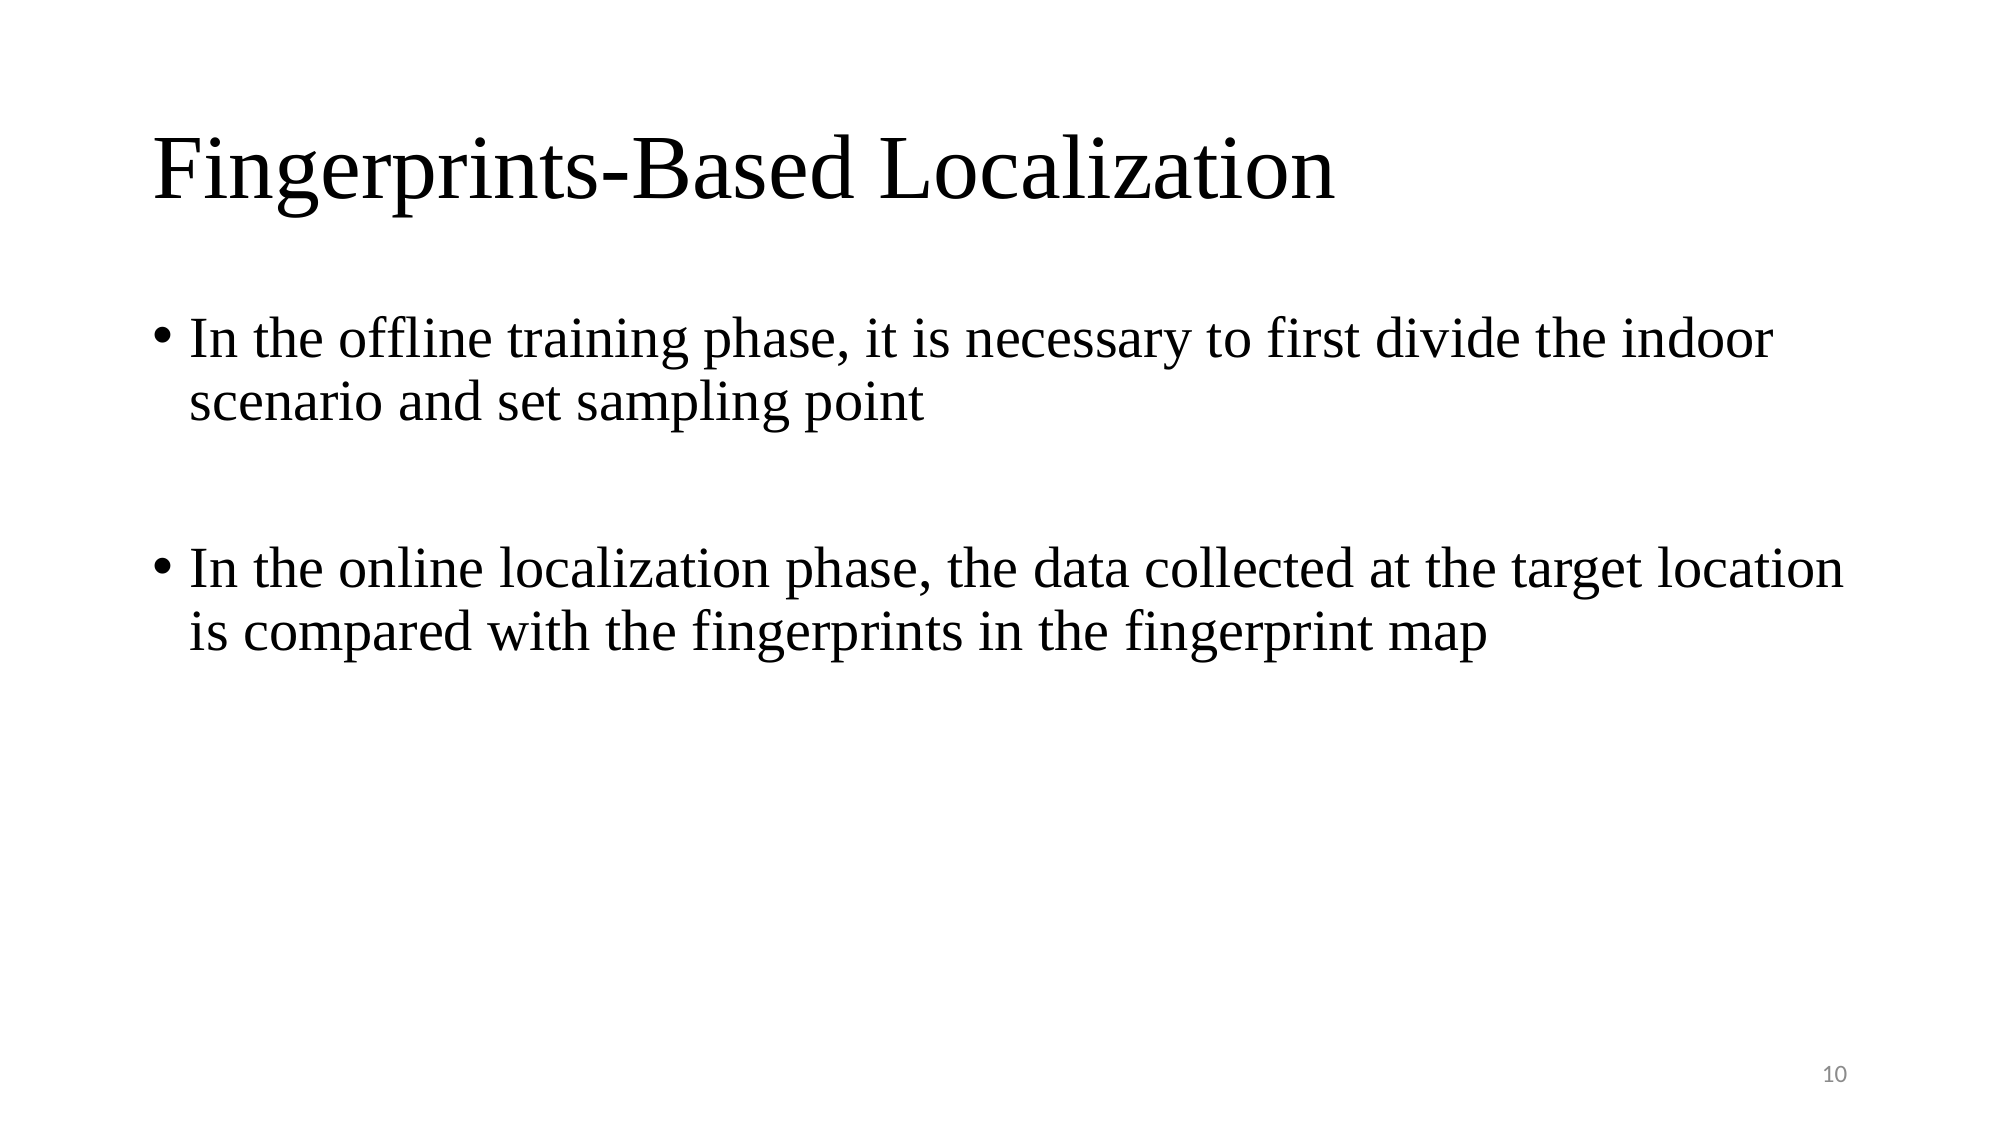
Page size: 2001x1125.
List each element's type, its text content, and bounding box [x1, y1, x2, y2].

title Fingerprints-Based Localization [137, 59, 1863, 278]
slide_number 10 [1412, 1042, 1863, 1103]
list In the offline training phase, it is necessary to first divide the indoor scenario and set sampling point In the online localization phase, the data collected at the target location is compared with the fingerprints in the fingerprint map [137, 299, 1863, 1014]
